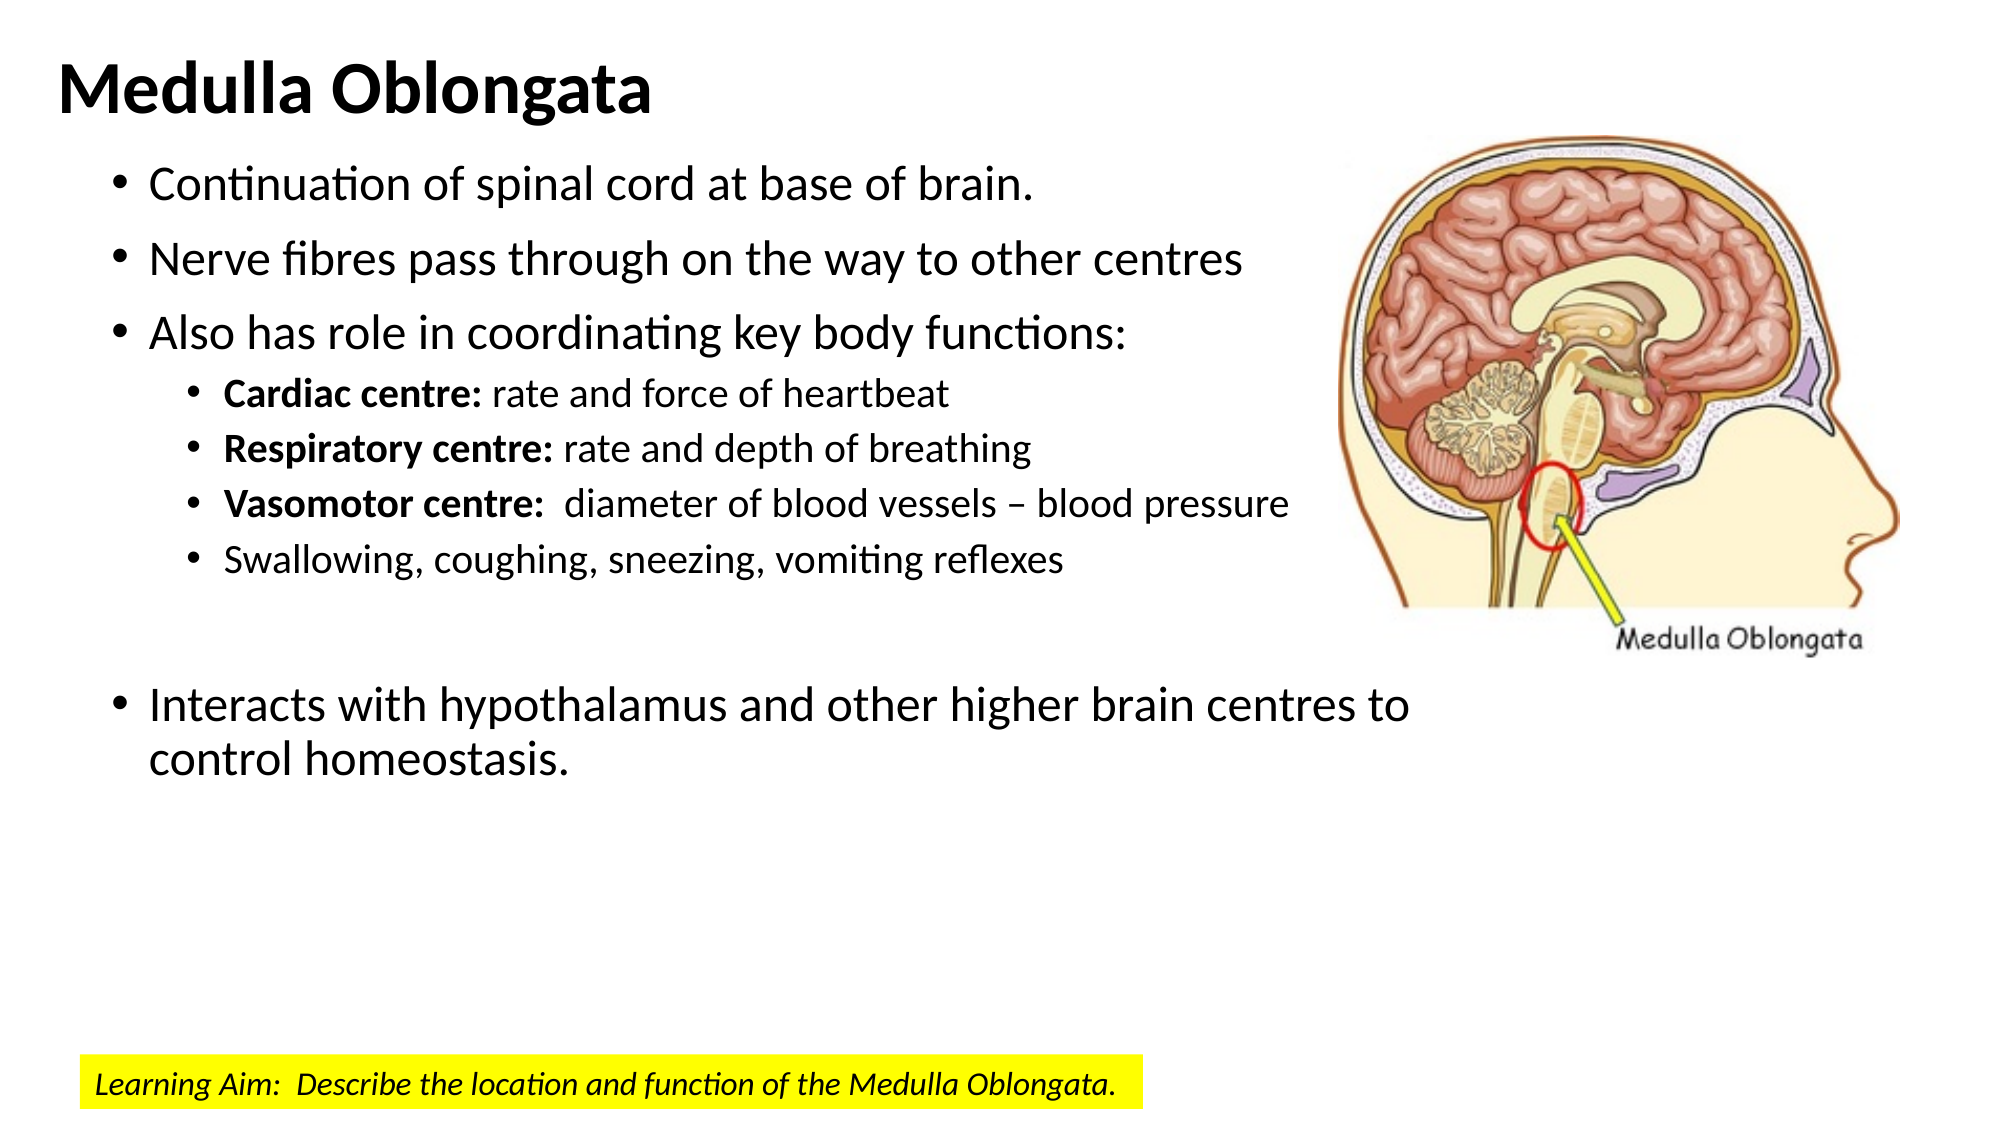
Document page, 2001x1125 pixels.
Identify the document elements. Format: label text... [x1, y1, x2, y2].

picture [1338, 135, 1900, 660]
text_box Learning Aim: Describe the location and function of the Medulla Oblongata. [79, 1054, 1143, 1109]
title Medulla Oblongata [42, 43, 1393, 136]
list Continuation of spinal cord at base of brain. Nerve fibres pass through on the way to other centres Also has role in coordinating key body functions: Cardiac centre: rate and force of heartbeat Respiratory centre: rate and depth of breathing Vasomotor centre: diameter of blood vessels – blood pressure Swallowing, coughing, sneezing, vomiting reflexes Interacts with hypothalamus and other higher brain centres to control homeostasis. [96, 149, 1447, 994]
